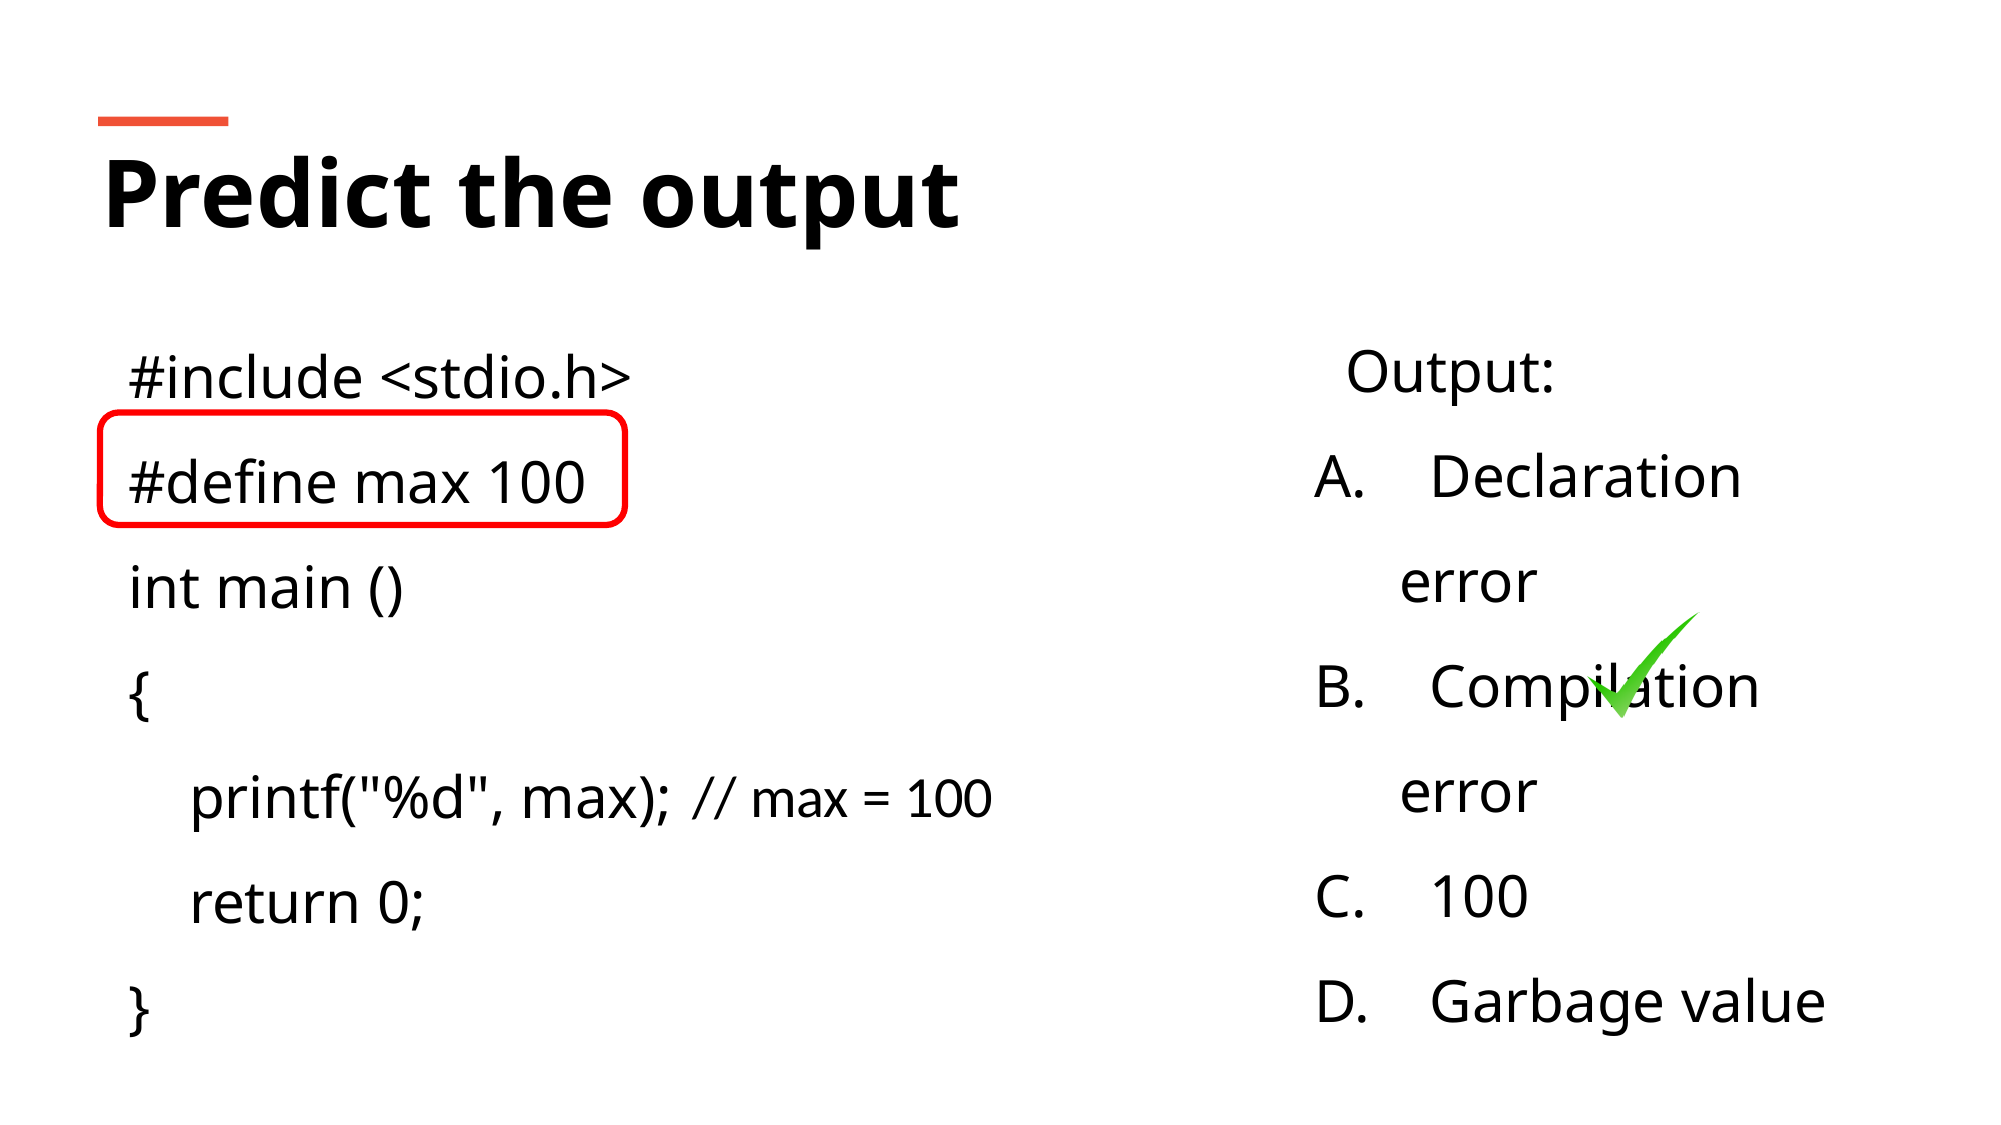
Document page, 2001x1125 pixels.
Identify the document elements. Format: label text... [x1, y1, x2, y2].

text_box // max = 100 [677, 751, 1009, 837]
text_box Predict the output [86, 126, 1914, 254]
text_box [97, 410, 628, 528]
text_box [96, 115, 231, 128]
picture [1587, 612, 1701, 719]
text_box Output: Declaration error Compilation error 100 Garbage value [1299, 292, 1913, 1042]
text_box #include <stdio.h> #define max 100 int main () { printf("%d", max); return 0; } [113, 298, 1850, 1048]
